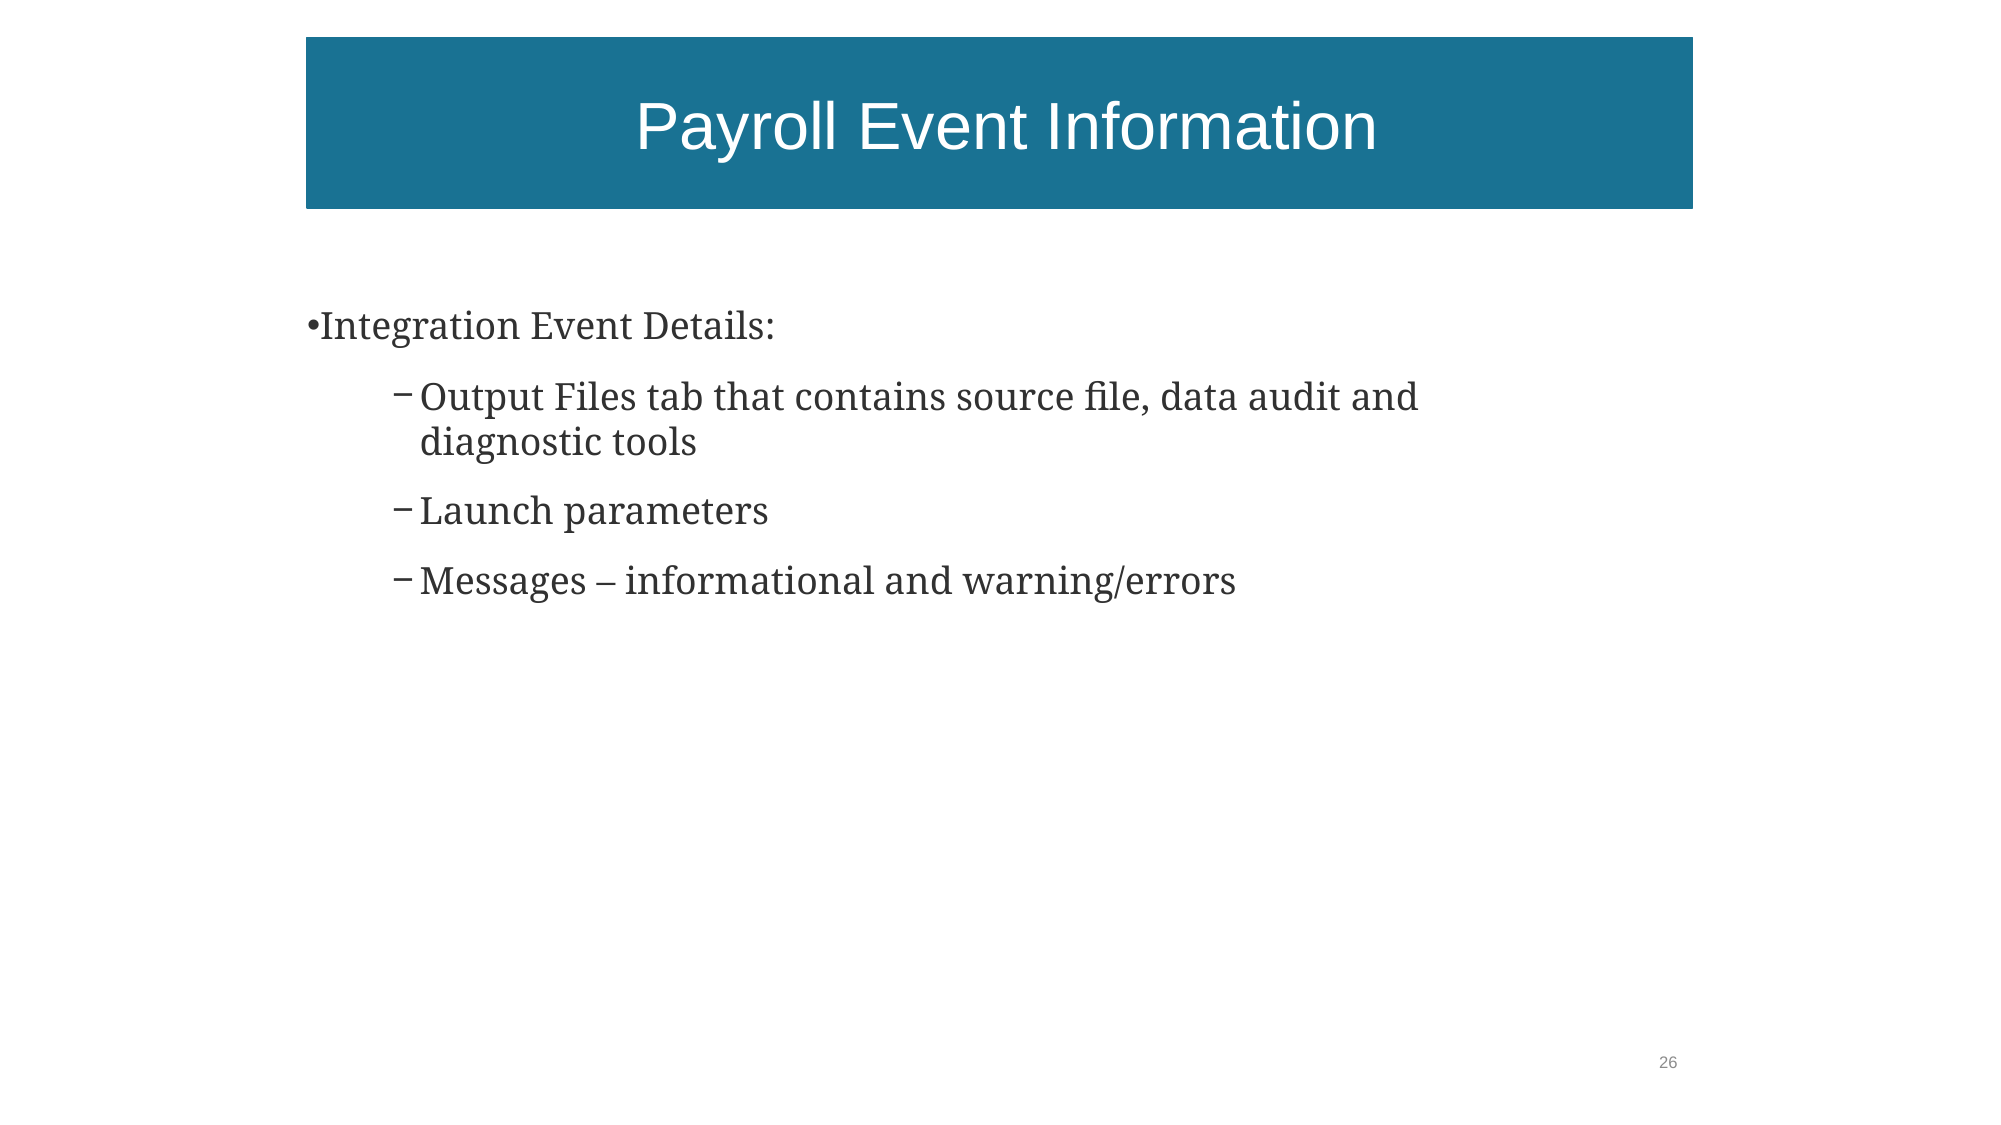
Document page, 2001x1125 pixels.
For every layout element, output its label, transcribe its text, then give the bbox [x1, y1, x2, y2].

text_box Payroll Event Information [306, 37, 1693, 208]
slide_number 26 [1652, 1049, 1678, 1075]
list Integration Event Details: Output Files tab that contains source file, data audit and diagnostic tools Launch parameters Messages – informational and warning/errors [307, 302, 1522, 941]
